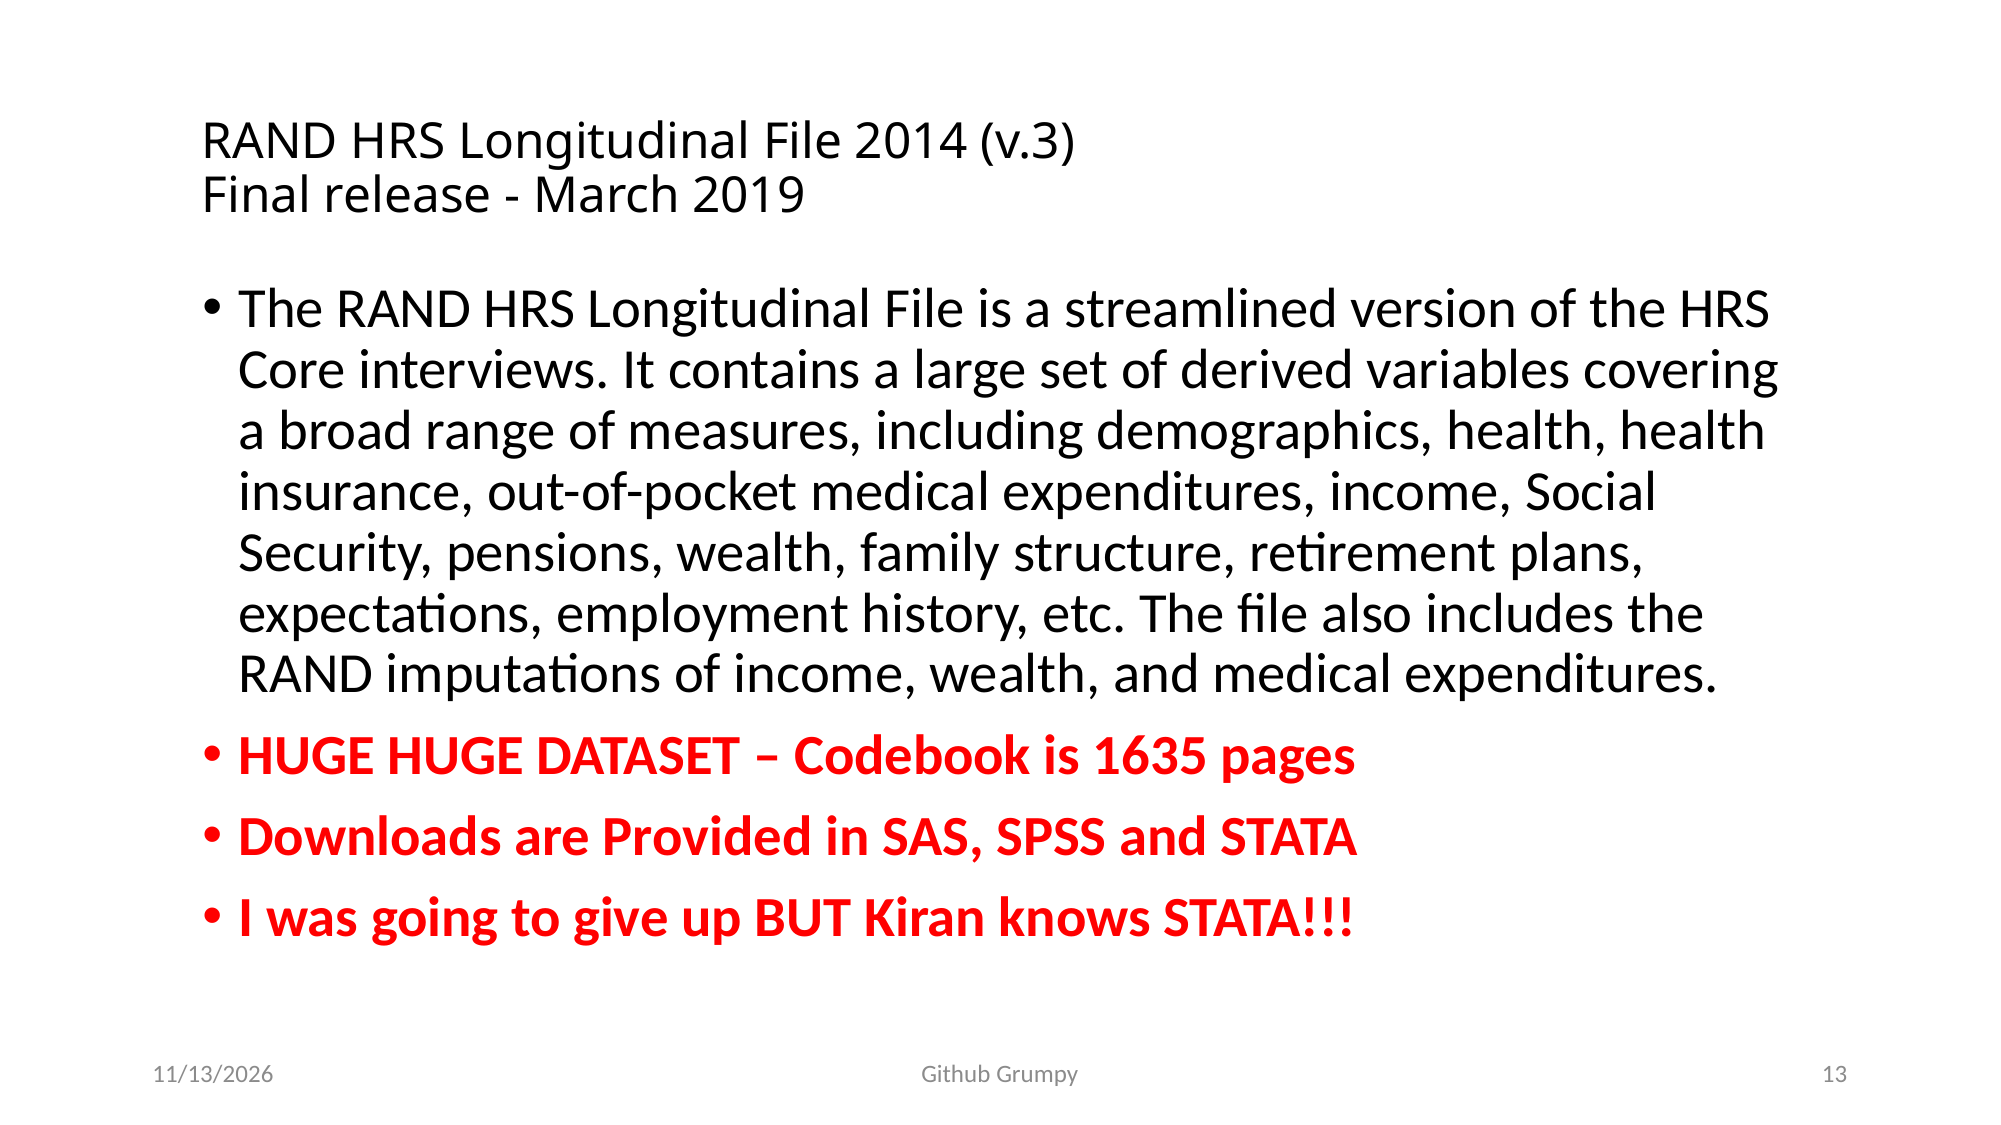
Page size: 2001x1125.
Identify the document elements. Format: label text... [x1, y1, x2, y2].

list The RAND HRS Longitudinal File is a streamlined version of the HRS Core interviews. It contains a large set of derived variables covering a broad range of measures, including demographics, health, health insurance, out-of-pocket medical expenditures, income, Social Security, pensions, wealth, family structure, retirement plans, expectations, employment history, etc. The file also includes the RAND imputations of income, wealth, and medical expenditures. HUGE HUGE DATASET – Codebook is 1635 pages Downloads are Provided in SAS, SPSS and STATA I was going to give up BUT Kiran knows STATA!!! [187, 271, 1813, 1003]
title RAND HRS Longitudinal File 2014 (v.3) Final release - March 2019 [186, 107, 1813, 344]
footer Github Grumpy [662, 1042, 1338, 1103]
slide_number 13 [1412, 1042, 1863, 1103]
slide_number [137, 1042, 588, 1103]
